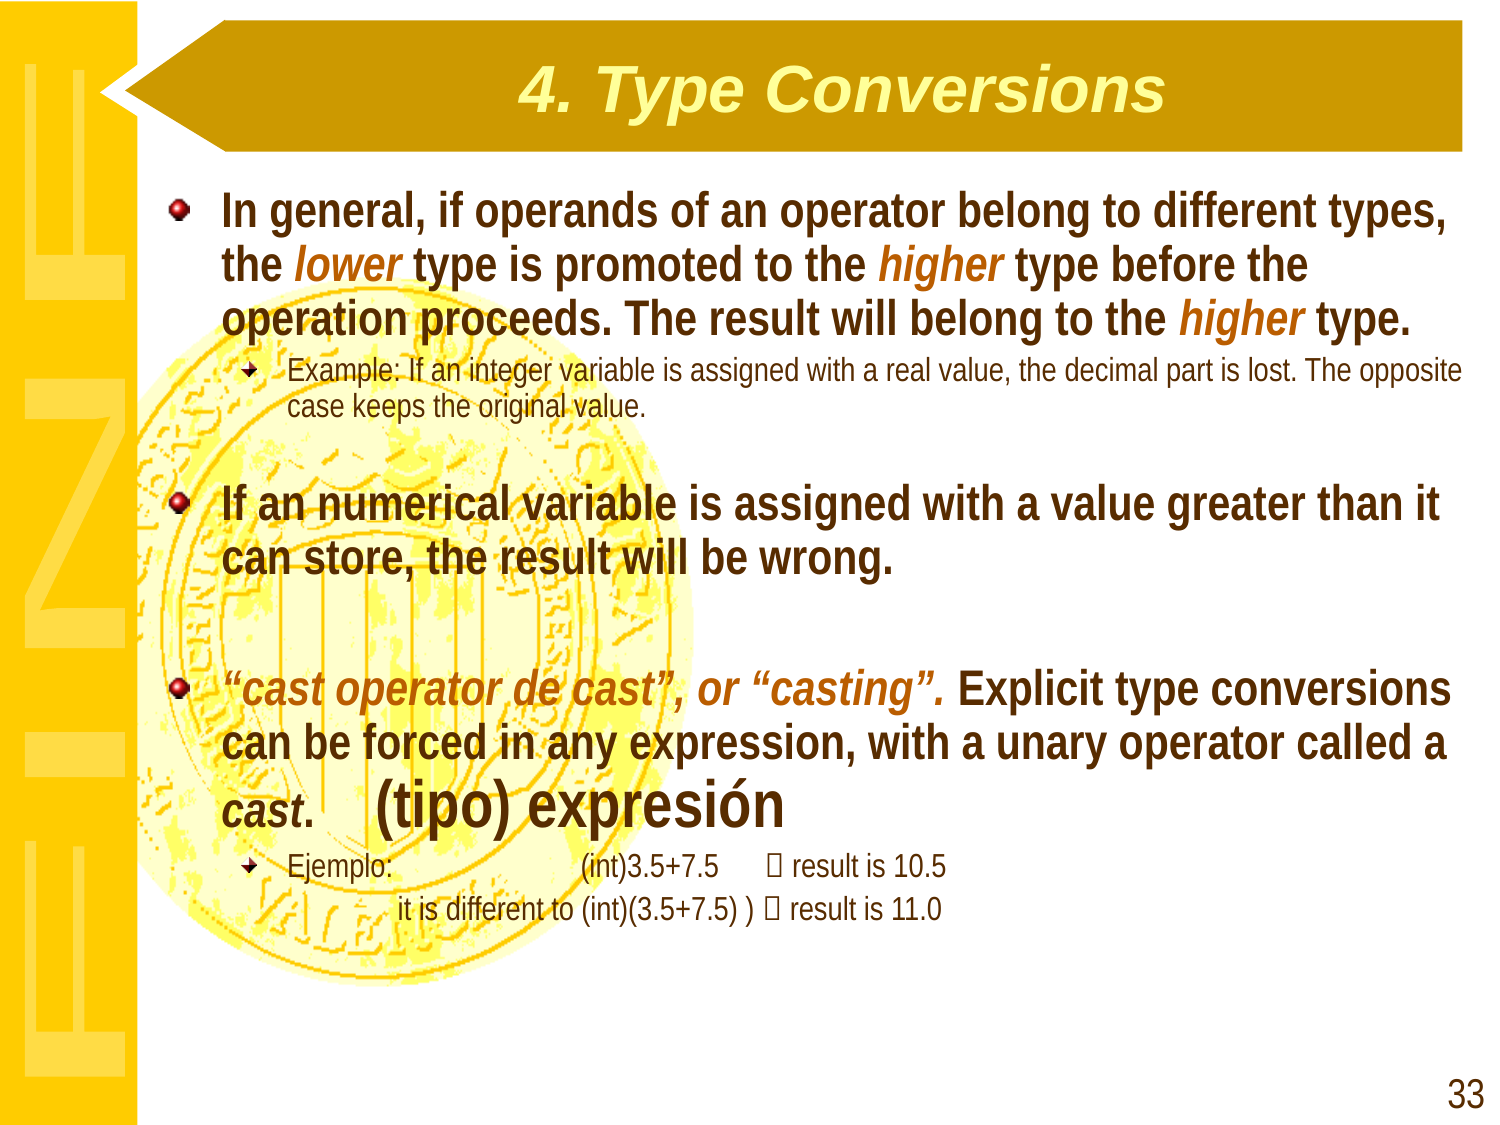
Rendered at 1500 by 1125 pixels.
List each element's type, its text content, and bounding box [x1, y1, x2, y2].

picture [240, 360, 257, 377]
list In general, if operands of an operator belong to different types, the lower type is promoted to the higher type before the operation proceeds. The result will belong to the higher type. Example: If an integer variable is assigned with a real value, the decimal part is lost. The opposite case keeps the original value. If an numerical variable is assigned with a value greater than it can store, the result will be wrong. “cast operator de cast”, or “casting”. Explicit type conversions can be forced in any expression, with a unary operator called a cast. (tipo) expresión Ejemplo: (int)3.5+7.5  result is 10.5 it is different to (int)(3.5+7.5) )  result is 11.0 [149, 176, 1500, 1077]
picture [240, 856, 257, 873]
picture [165, 195, 190, 221]
picture [165, 674, 190, 699]
picture [138, 276, 149, 998]
picture [165, 488, 190, 514]
title 4. Type Conversions [224, 20, 1463, 152]
